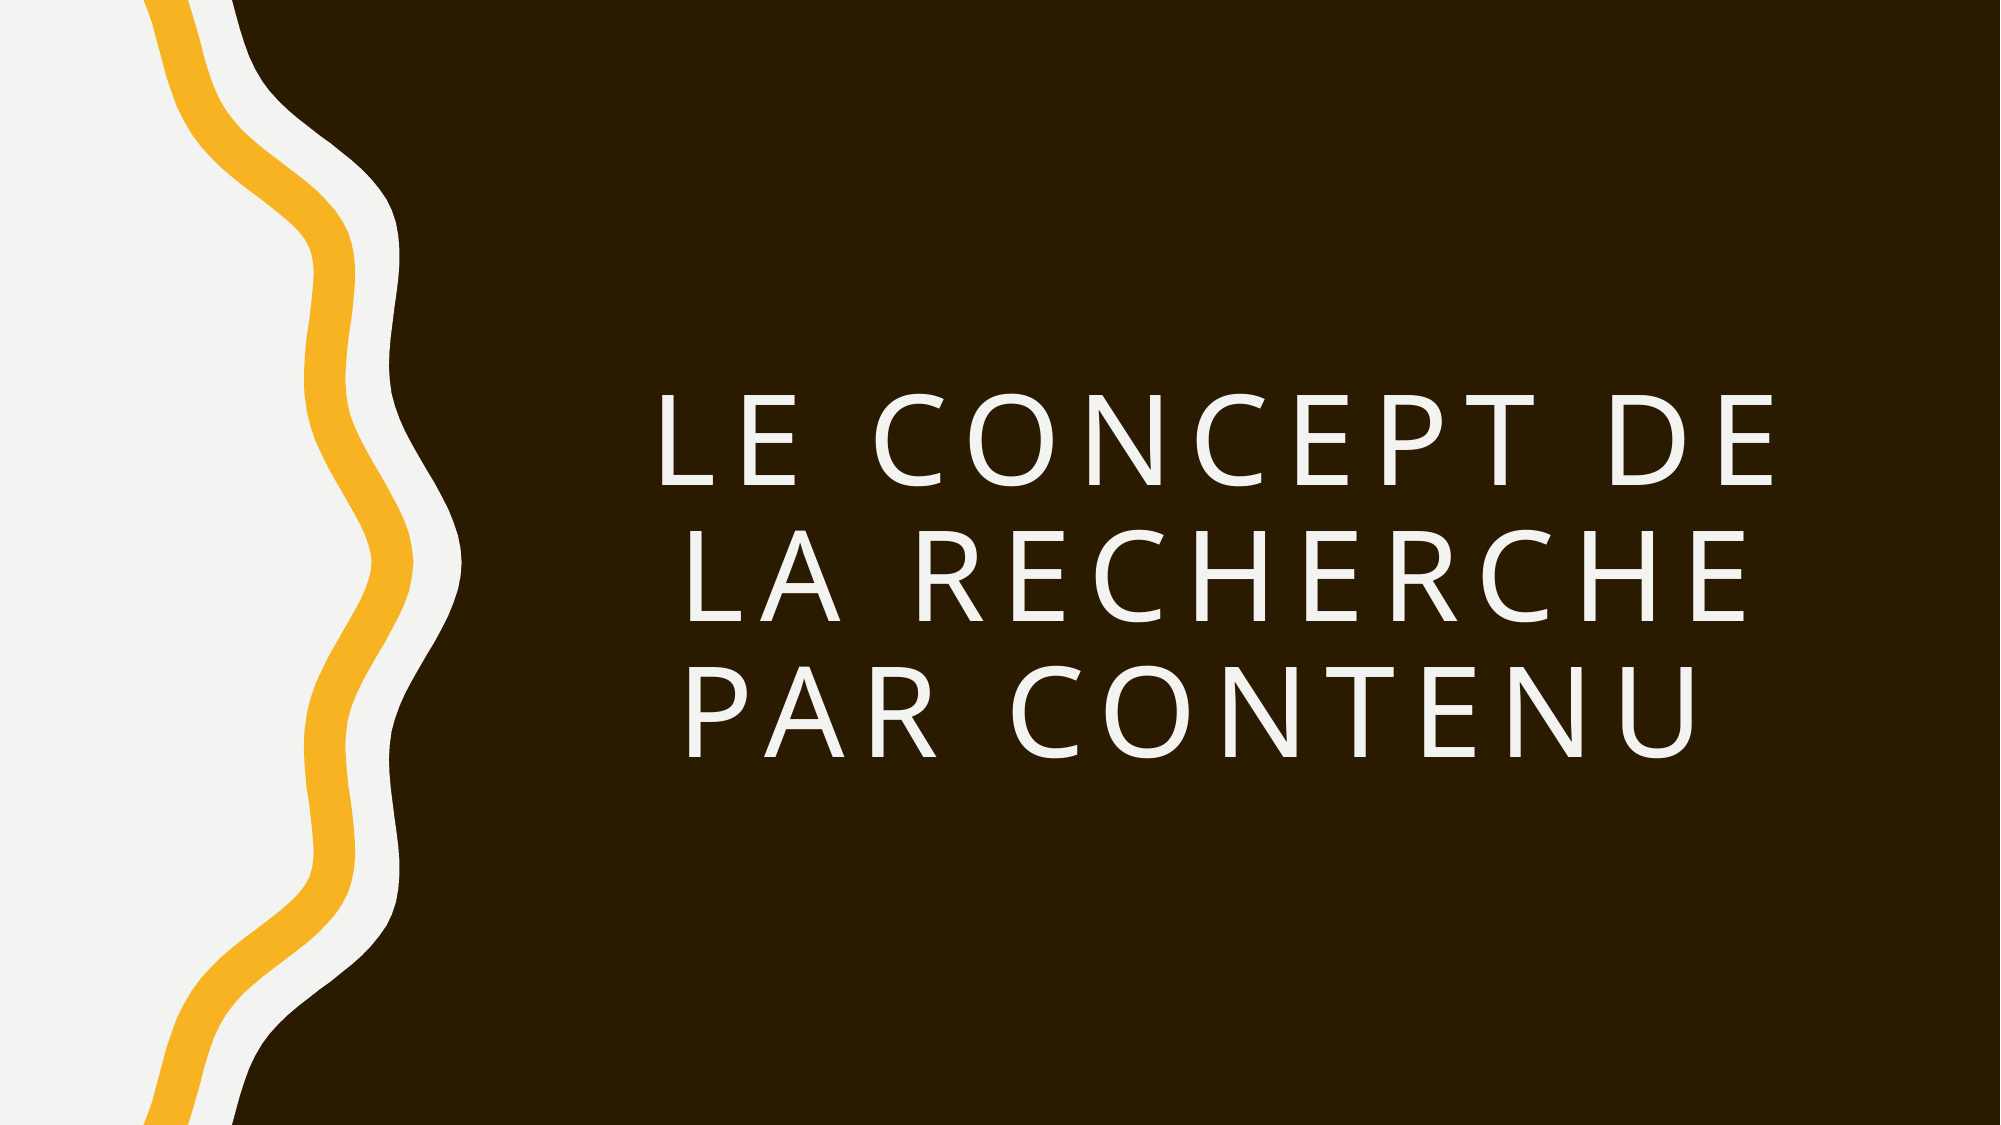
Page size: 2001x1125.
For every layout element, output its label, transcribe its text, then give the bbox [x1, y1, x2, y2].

title Le concept de la Recherche par contenu [552, 219, 1896, 943]
